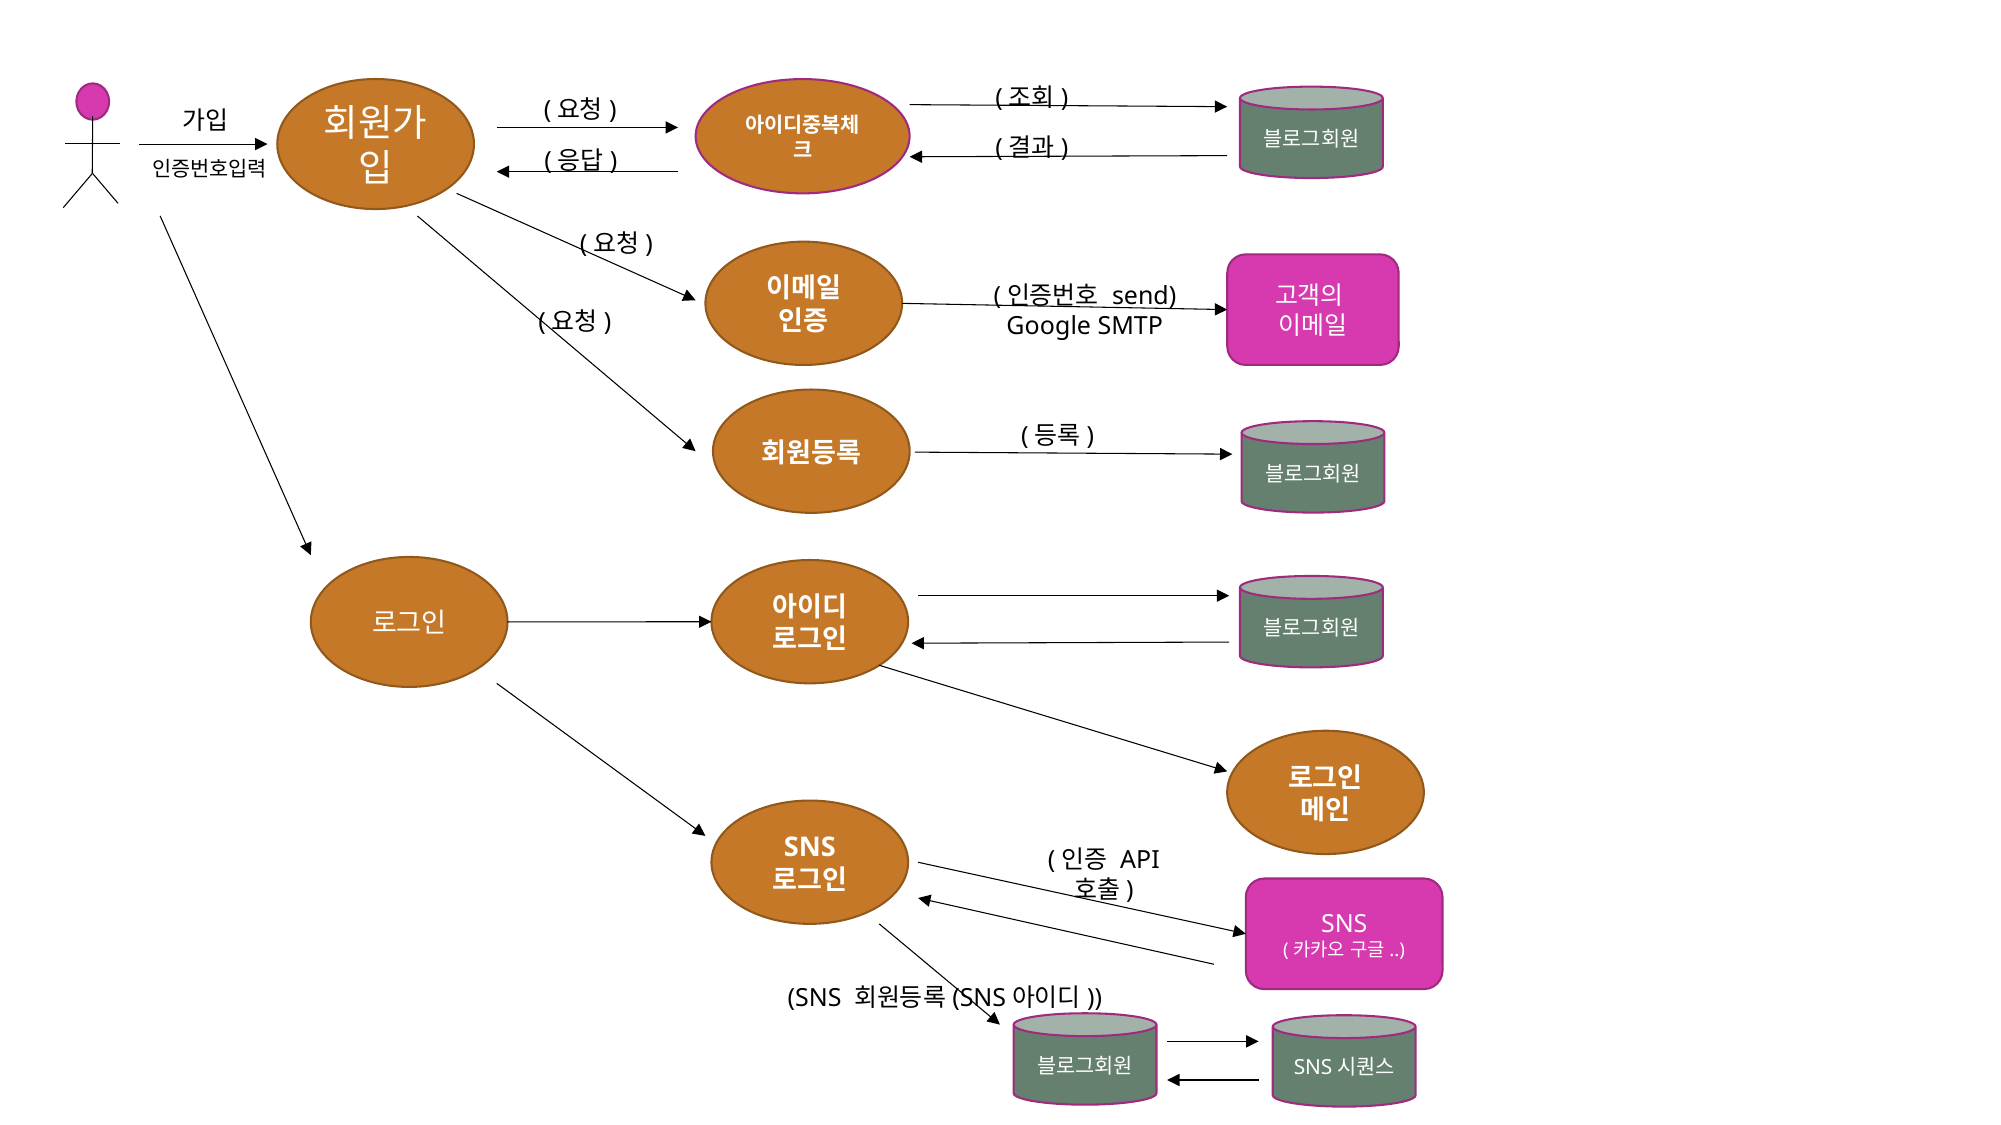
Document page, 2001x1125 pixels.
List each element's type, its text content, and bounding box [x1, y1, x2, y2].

text_box (SNS 회원등록(SNS아이디)) [770, 977, 879, 1016]
text_box 아이디중복체크 [694, 78, 911, 195]
text_box 로그인 메인 [1226, 729, 1425, 856]
text_box 블로그회원 [1012, 1013, 1158, 1106]
text_box SNS시퀀스 [1271, 1014, 1417, 1108]
text_box 블로그회원 [1238, 85, 1384, 180]
text_box (인증번호 send) Google SMTP [971, 290, 1199, 303]
text_box (요청) [518, 89, 642, 127]
text_box (인증번호 send) Google SMTP [971, 310, 1199, 329]
text_box (SNS 회원등록(SNS아이디)) [1000, 977, 1119, 1016]
text_box 고객의 이메일 [1226, 253, 1400, 366]
text_box 블로그회원 [1240, 420, 1386, 514]
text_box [496, 683, 706, 836]
text_box 가입 [143, 100, 267, 139]
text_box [902, 303, 1228, 310]
text_box 블로그회원 [1238, 574, 1384, 669]
text_box (인증 API 호출) [1009, 853, 1199, 862]
text_box 아이디 로그인 [710, 558, 910, 685]
text_box 로그인 [309, 555, 509, 688]
text_box SNS (카카오 구글..) [1244, 877, 1444, 991]
text_box 회원등록 [711, 388, 911, 514]
text_box SNS 로그인 [710, 799, 910, 925]
text_box 회원가입 [276, 77, 476, 211]
text_box (결과) [970, 127, 1094, 155]
text_box 인증번호입력 [129, 149, 289, 188]
text_box 이메일 인증 [704, 240, 904, 366]
text_box (등록) [996, 415, 1119, 452]
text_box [879, 923, 1000, 1025]
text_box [63, 83, 121, 208]
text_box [917, 862, 1246, 934]
text_box (조회) [970, 76, 1094, 104]
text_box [879, 665, 1228, 772]
text_box (결과) [970, 157, 1094, 166]
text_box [917, 897, 1214, 965]
text_box (응답) [519, 140, 643, 171]
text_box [456, 193, 696, 215]
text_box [160, 215, 311, 556]
text_box (조회) [970, 107, 1094, 115]
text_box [417, 215, 696, 452]
text_box (응답) [519, 172, 643, 179]
